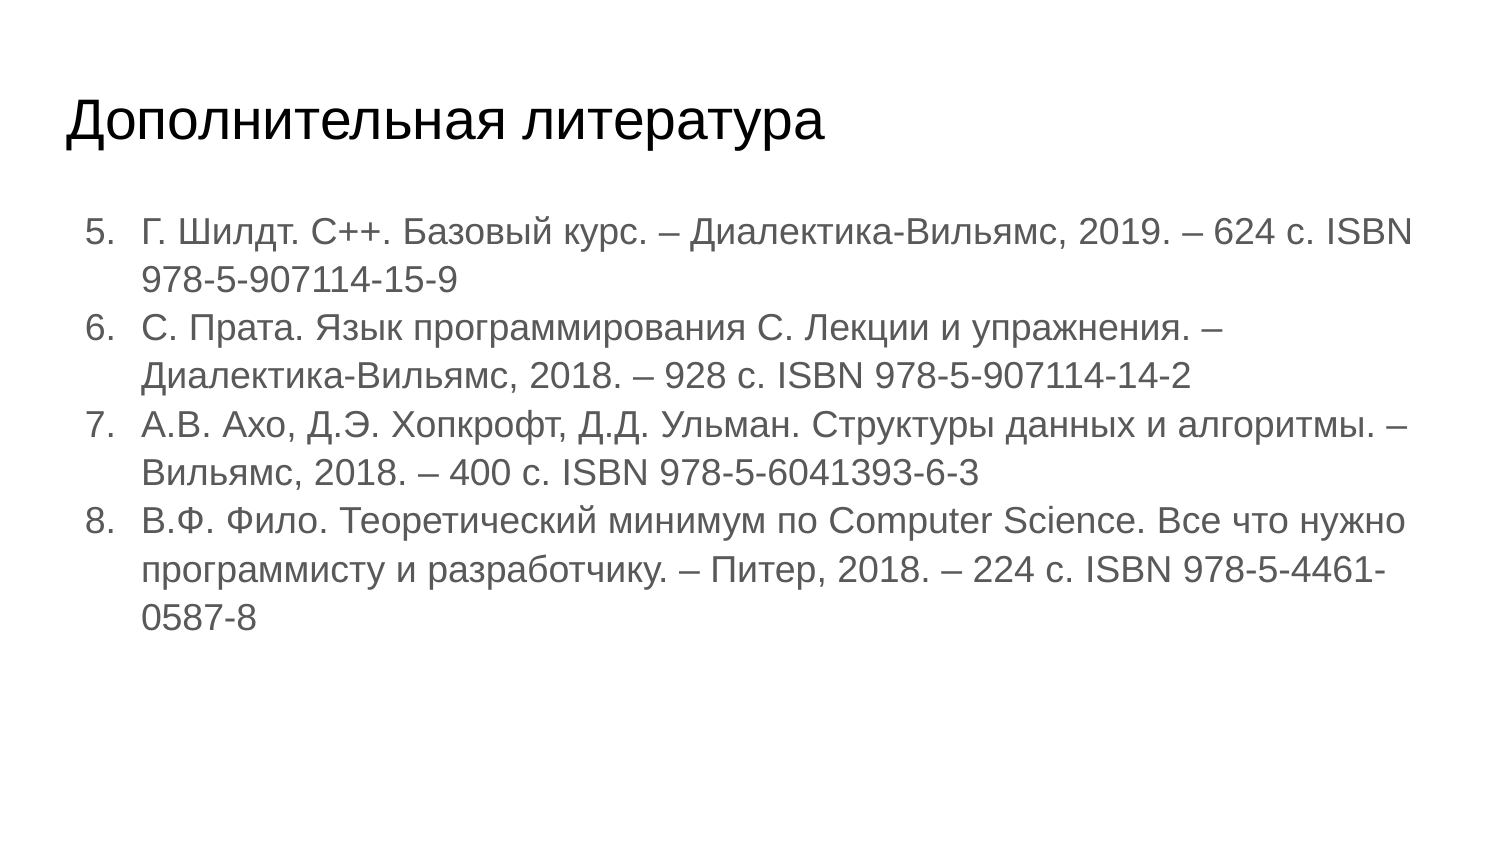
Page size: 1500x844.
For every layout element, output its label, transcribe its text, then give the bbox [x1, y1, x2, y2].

title Дополнительная литература [51, 72, 1449, 167]
list Г. Шилдт. C++. Базовый курс. – Диалектика-Вильямс, 2019. – 624 c. ISBN 978-5-907114-15-9 С. Прата. Язык программирования C. Лекции и упражнения. – Диалектика-Вильямс, 2018. – 928 c. ISBN 978-5-907114-14-2 А.В. Ахо, Д.Э. Хопкрофт, Д.Д. Ульман. Структуры данных и алгоритмы. – Вильямс, 2018. – 400 c. ISBN 978-5-6041393-6-3 В.Ф. Фило. Теоретический минимум по Computer Science. Все что нужно программисту и разработчику. – Питер, 2018. – 224 c. ISBN 978-5-4461-0587-8 [51, 189, 1449, 750]
